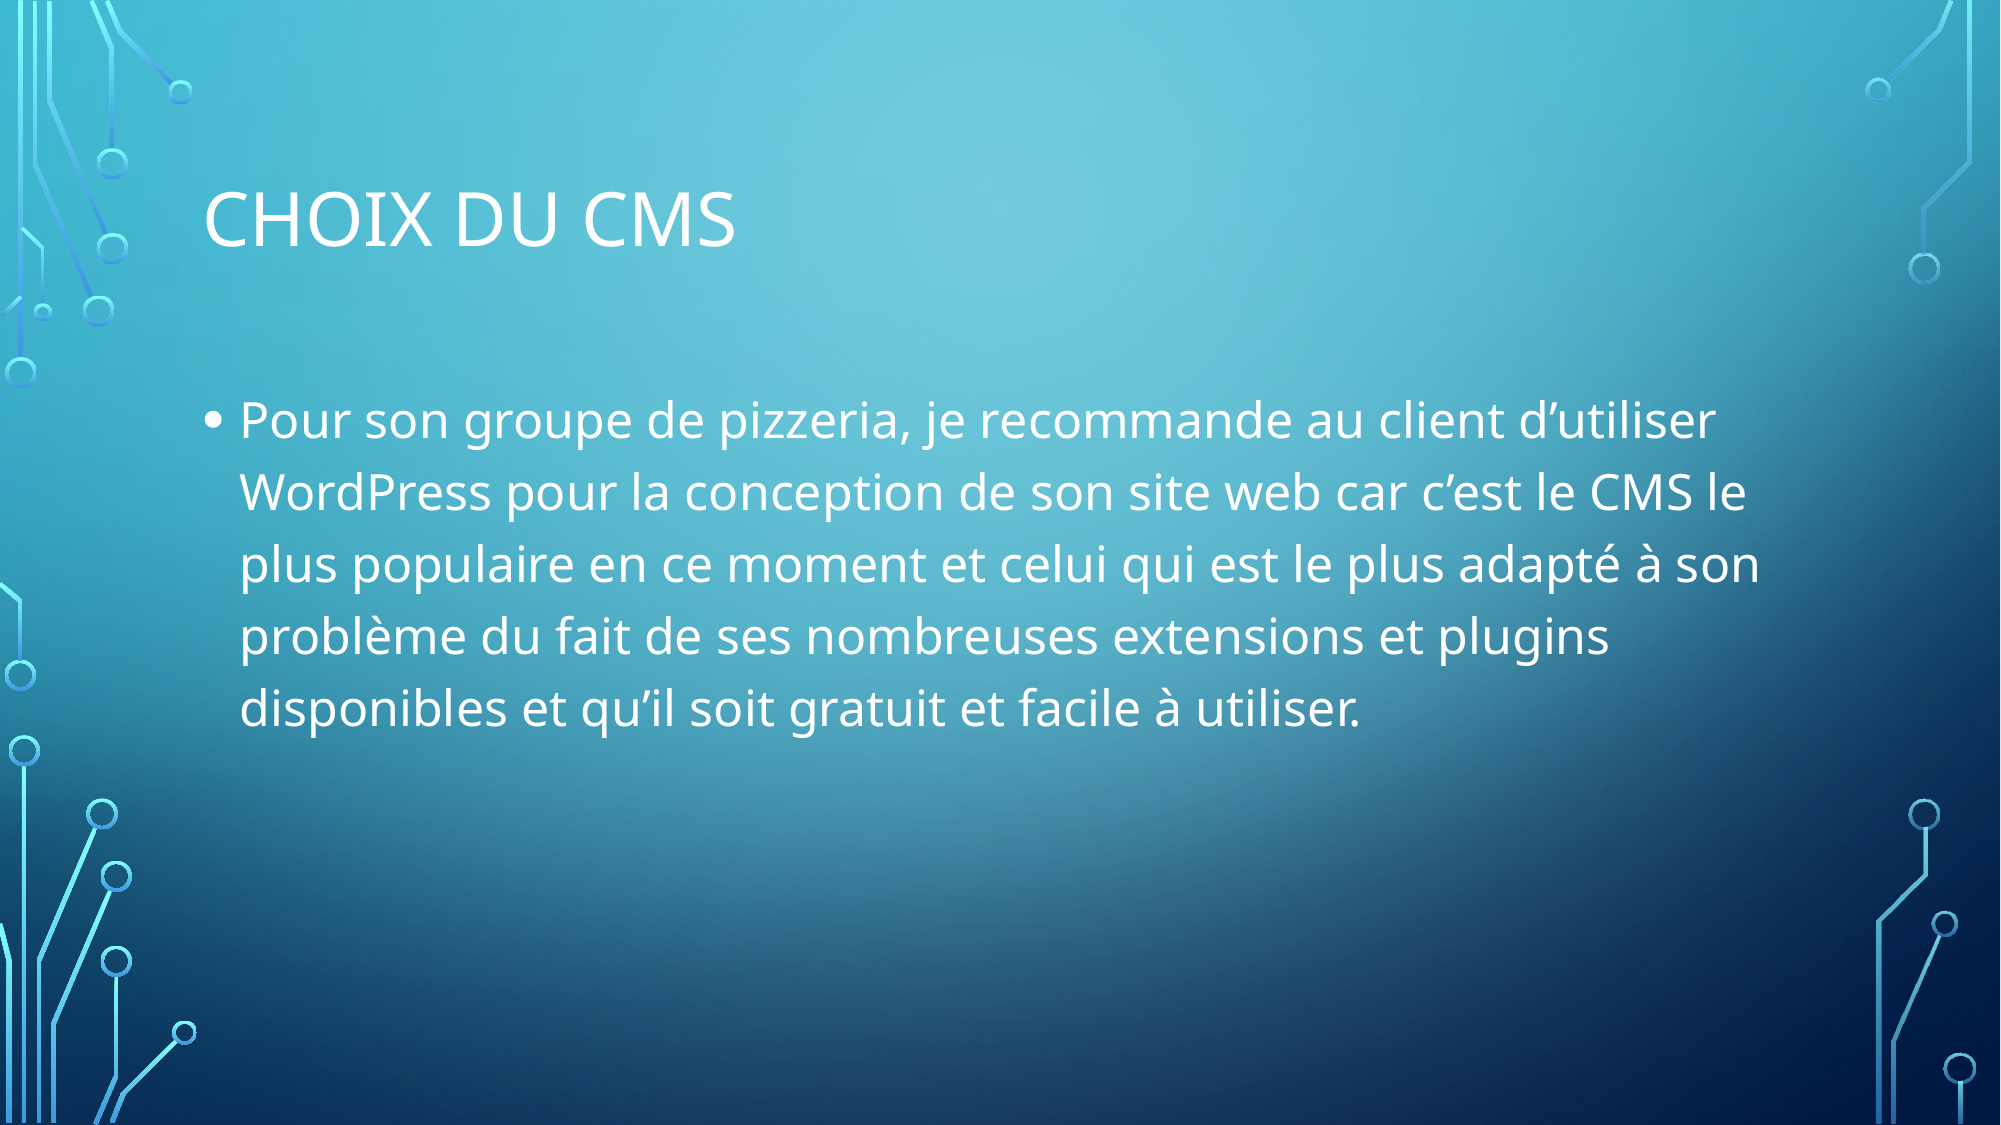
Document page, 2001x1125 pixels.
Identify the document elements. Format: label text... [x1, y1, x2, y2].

title Choix du CMS [187, 101, 1813, 344]
list Pour son groupe de pizzeria, je recommande au client d’utiliser WordPress pour la conception de son site web car c’est le CMS le plus populaire en ce moment et celui qui est le plus adapté à son problème du fait de ses nombreuses extensions et plugins disponibles et qu’il soit gratuit et facile à utiliser. [187, 369, 1813, 950]
